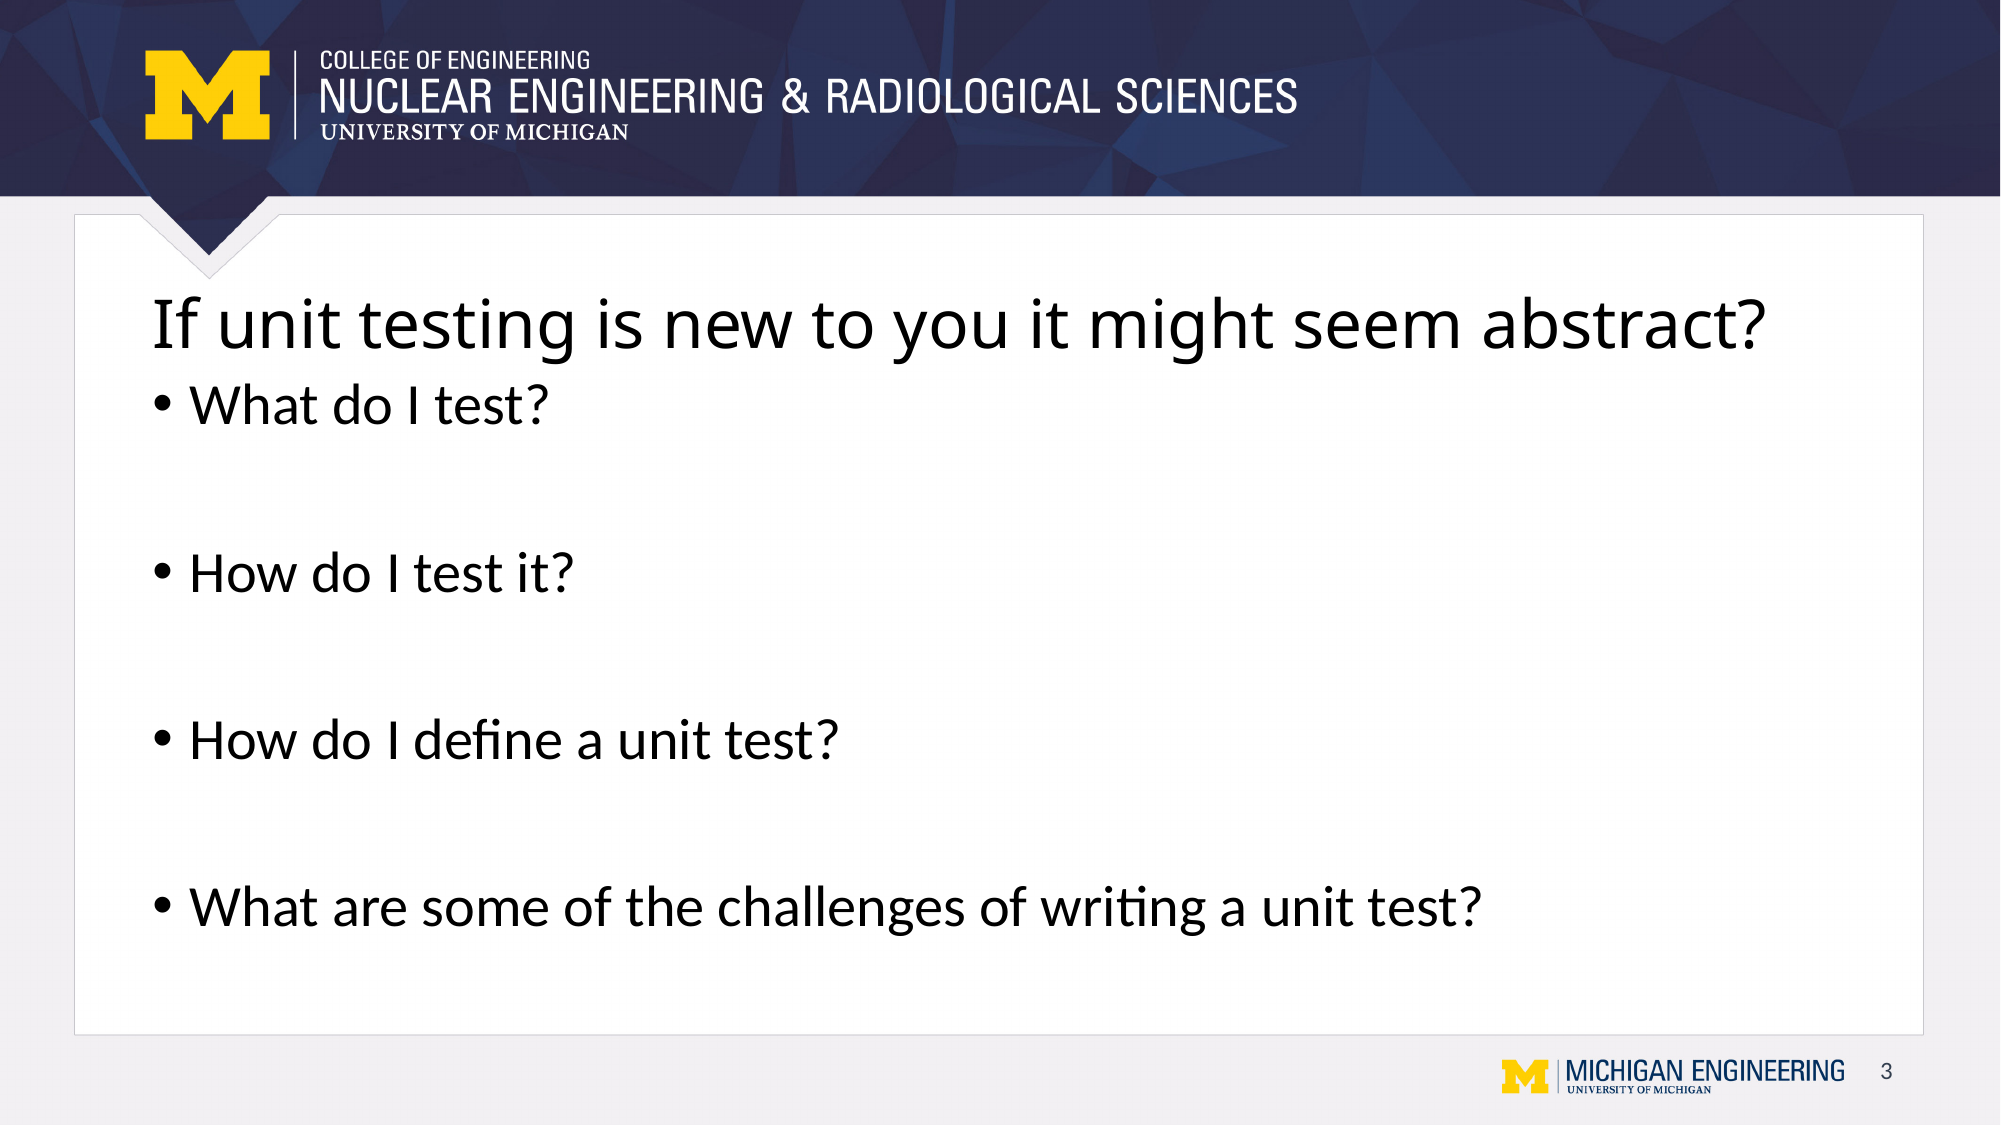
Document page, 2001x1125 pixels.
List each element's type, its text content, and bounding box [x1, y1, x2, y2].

list What do I test? How do I test it? How do I define a unit test? What are some of the challenges of writing a unit test? [137, 367, 1915, 1050]
picture [0, 0, 2001, 1125]
title If unit testing is new to you it might seem abstract? [137, 273, 1863, 367]
